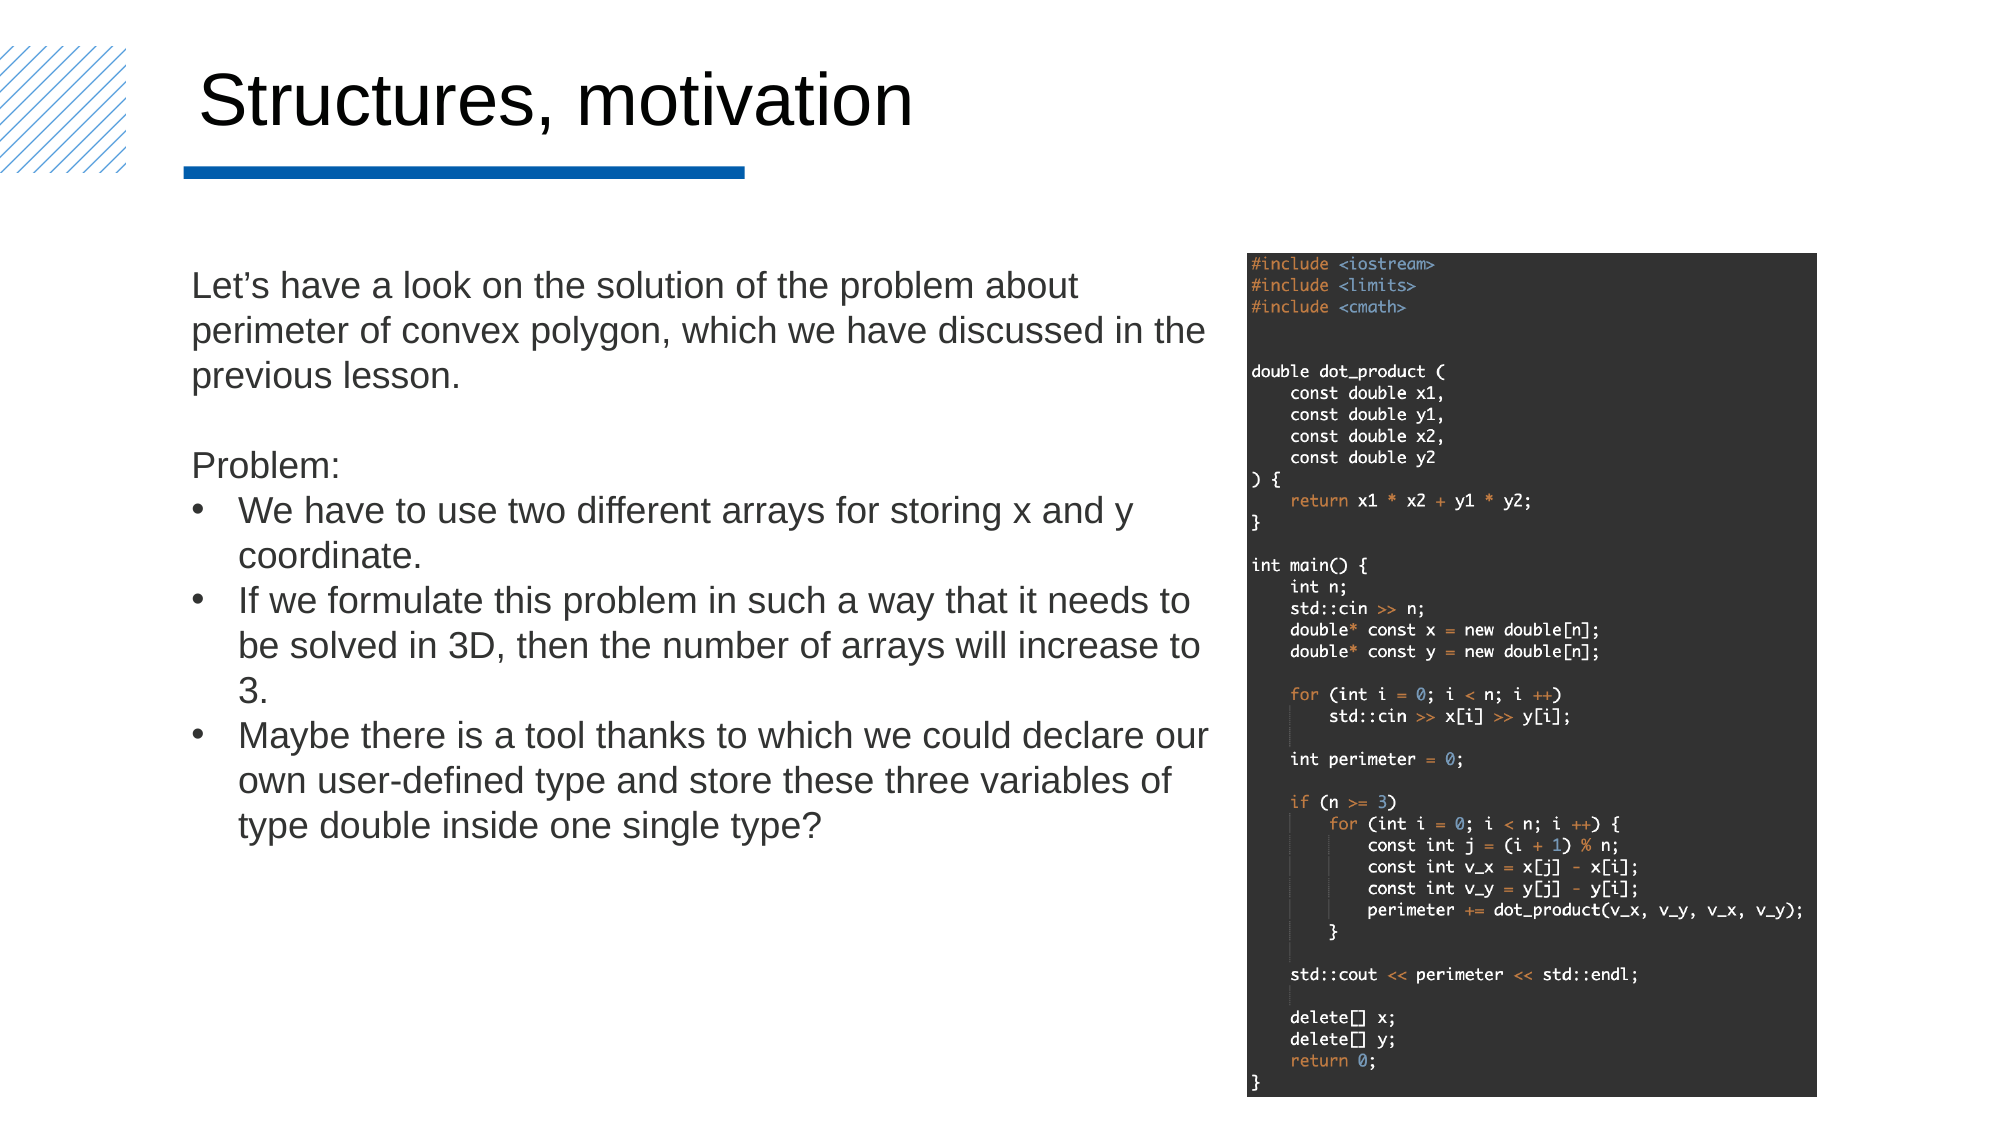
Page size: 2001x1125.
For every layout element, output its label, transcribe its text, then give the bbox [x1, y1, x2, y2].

list Structures, motivation [183, 58, 1780, 149]
text_box Let’s have a look on the solution of the problem about perimeter of convex polygon, which we have discussed in the previous lesson. Problem: We have to use two different arrays for storing x and y coordinate. If we formulate this problem in such a way that it needs to be solved in 3D, then the number of arrays will increase to 3. Maybe there is a tool thanks to which we could declare our own user-defined type and store these three variables of type double inside one single type? [183, 253, 1229, 853]
picture [0, 46, 126, 173]
picture [1246, 252, 1817, 1097]
